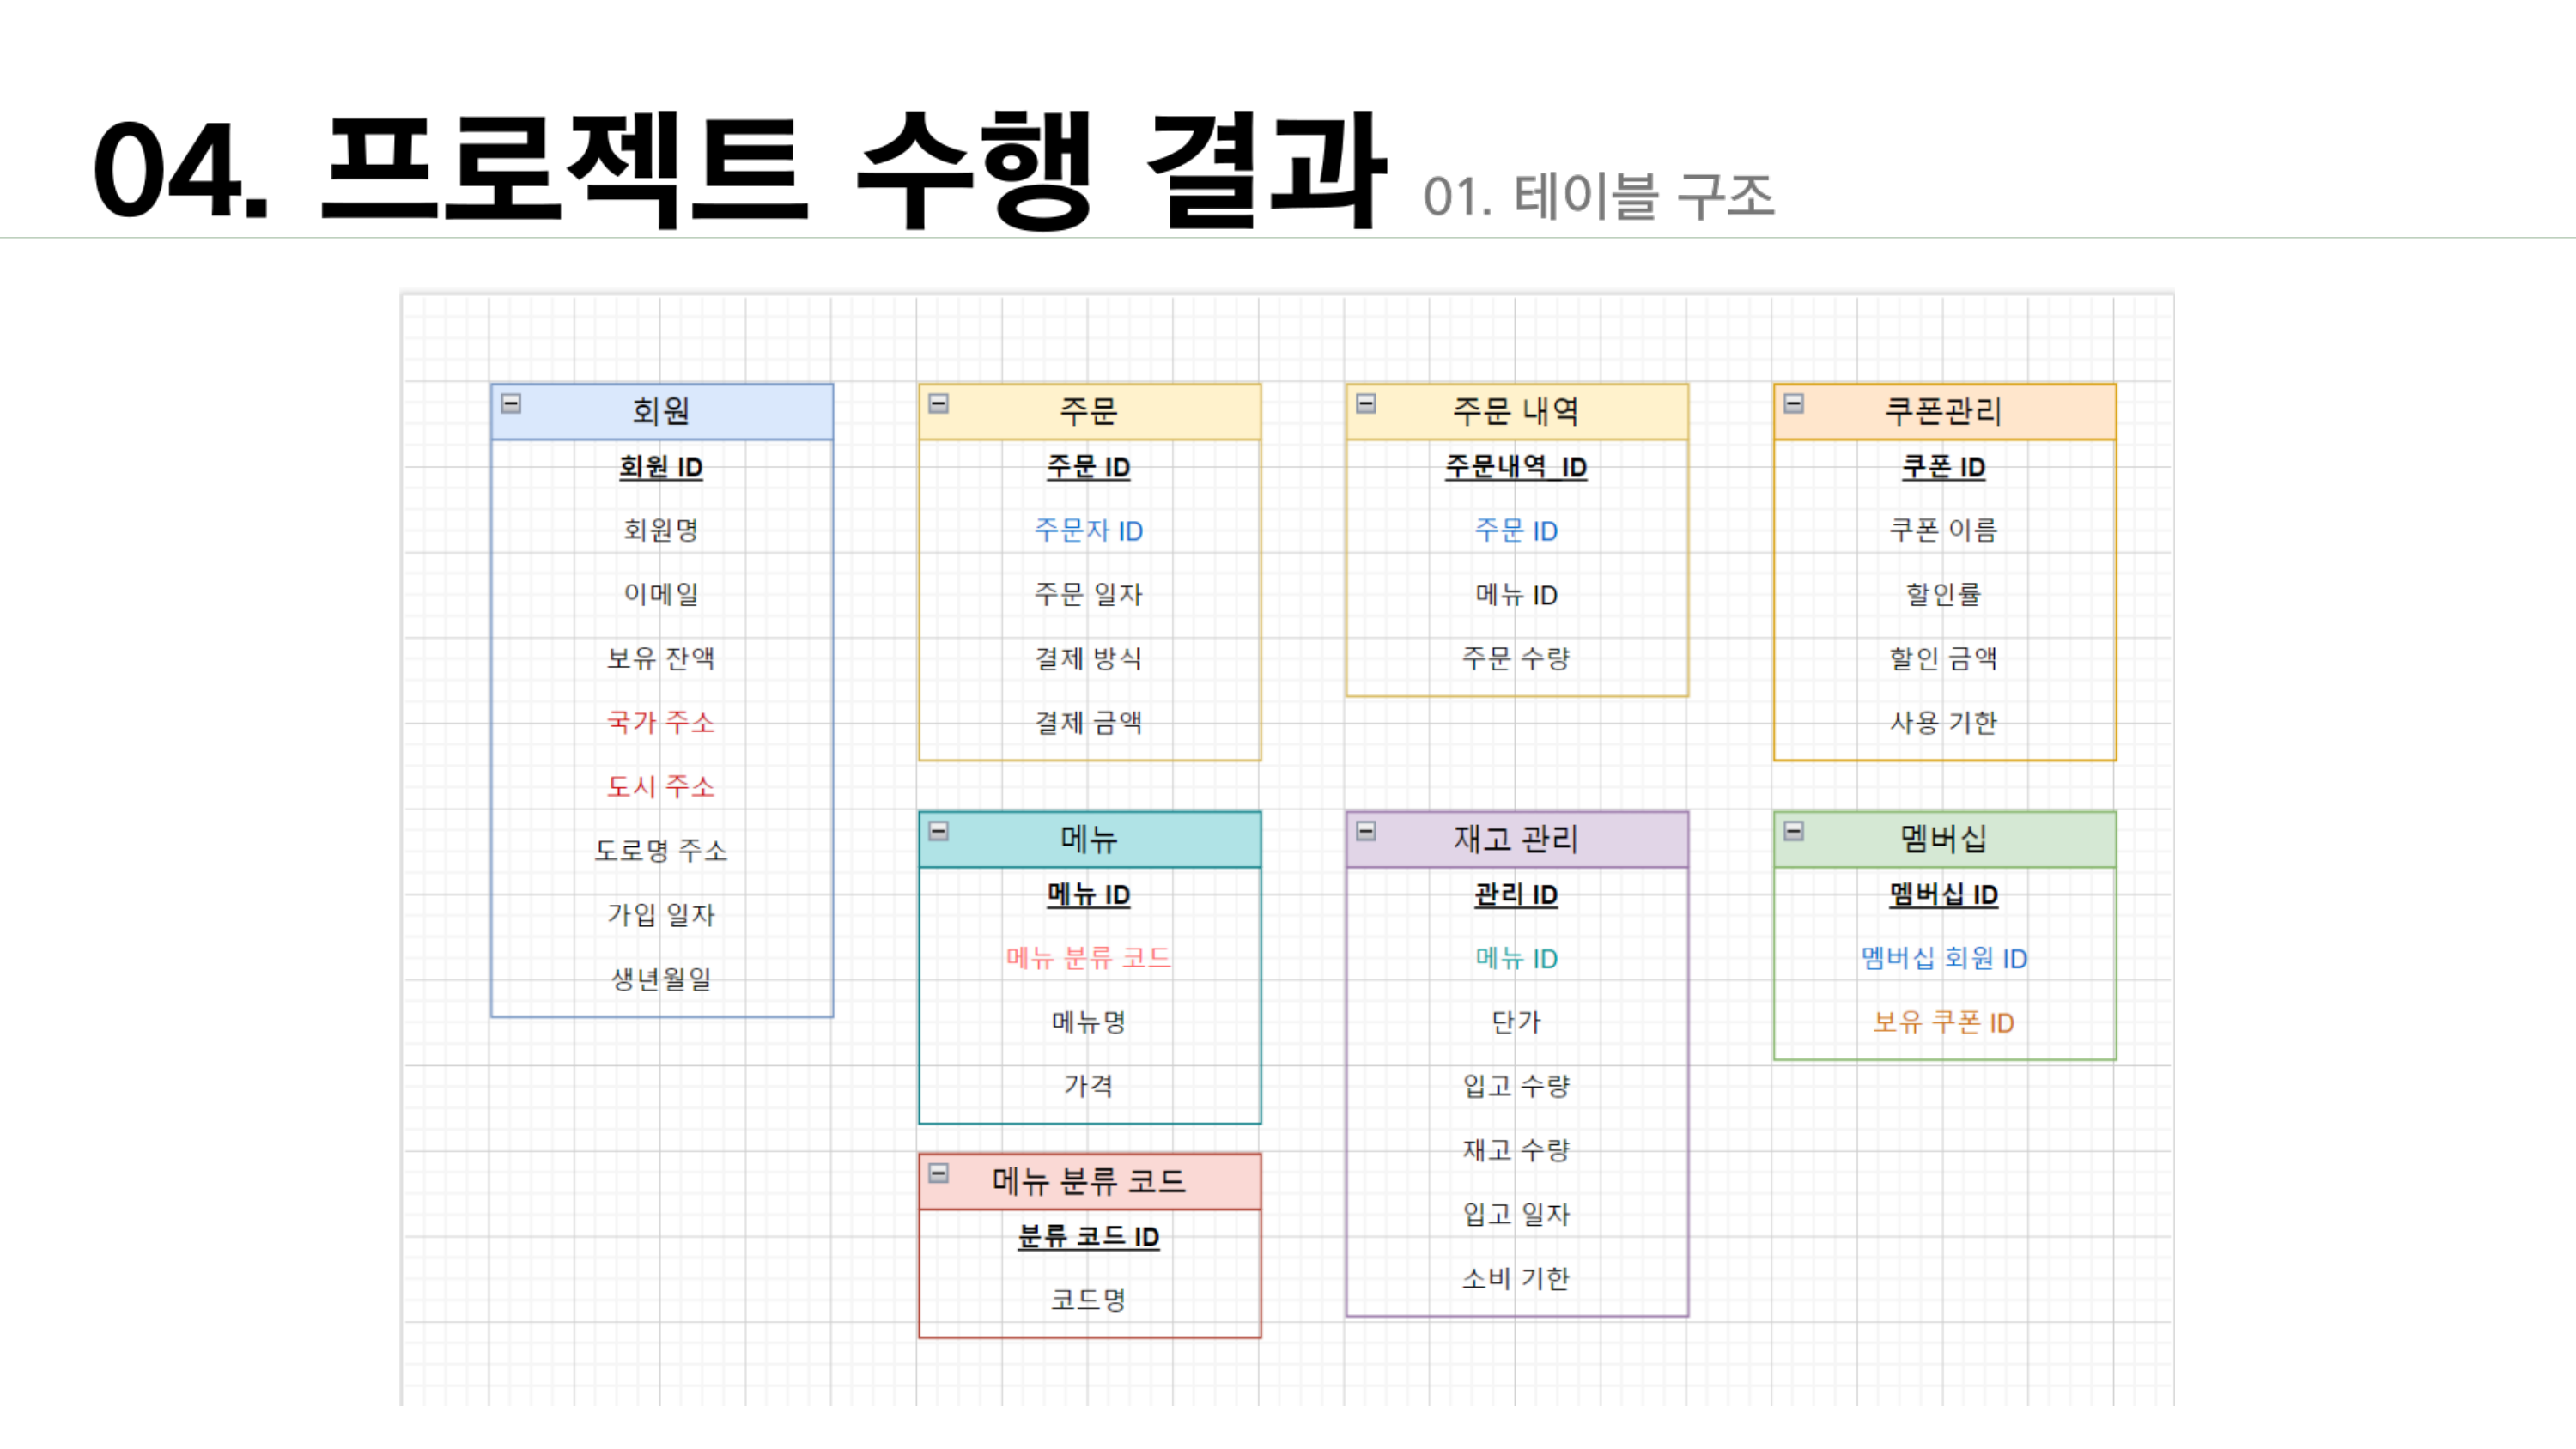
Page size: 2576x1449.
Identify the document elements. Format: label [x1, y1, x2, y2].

picture [71, 57, 1800, 294]
text_box [399, 287, 2176, 1406]
text_box [0, 237, 1411, 240]
text_box [1803, 237, 2576, 240]
